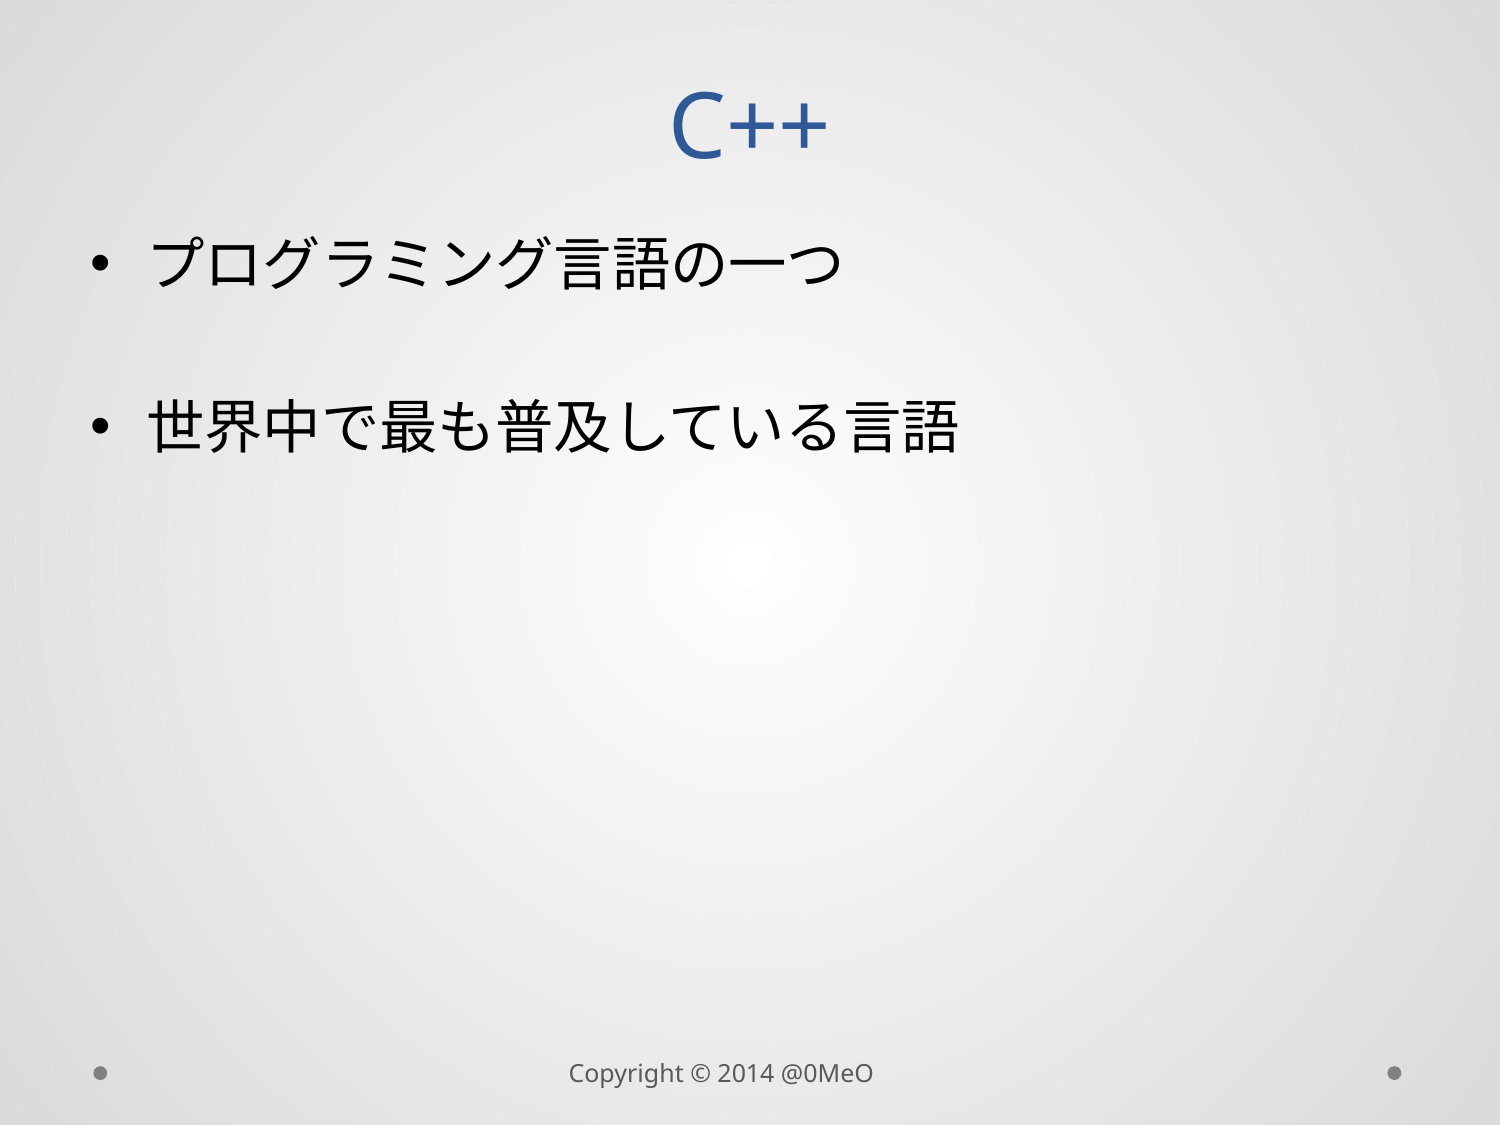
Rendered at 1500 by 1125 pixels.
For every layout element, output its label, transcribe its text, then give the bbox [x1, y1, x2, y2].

title C++ [75, 35, 1425, 185]
list プログラミング言語の一つ 世界中で最も普及している言語 [75, 219, 1425, 1005]
